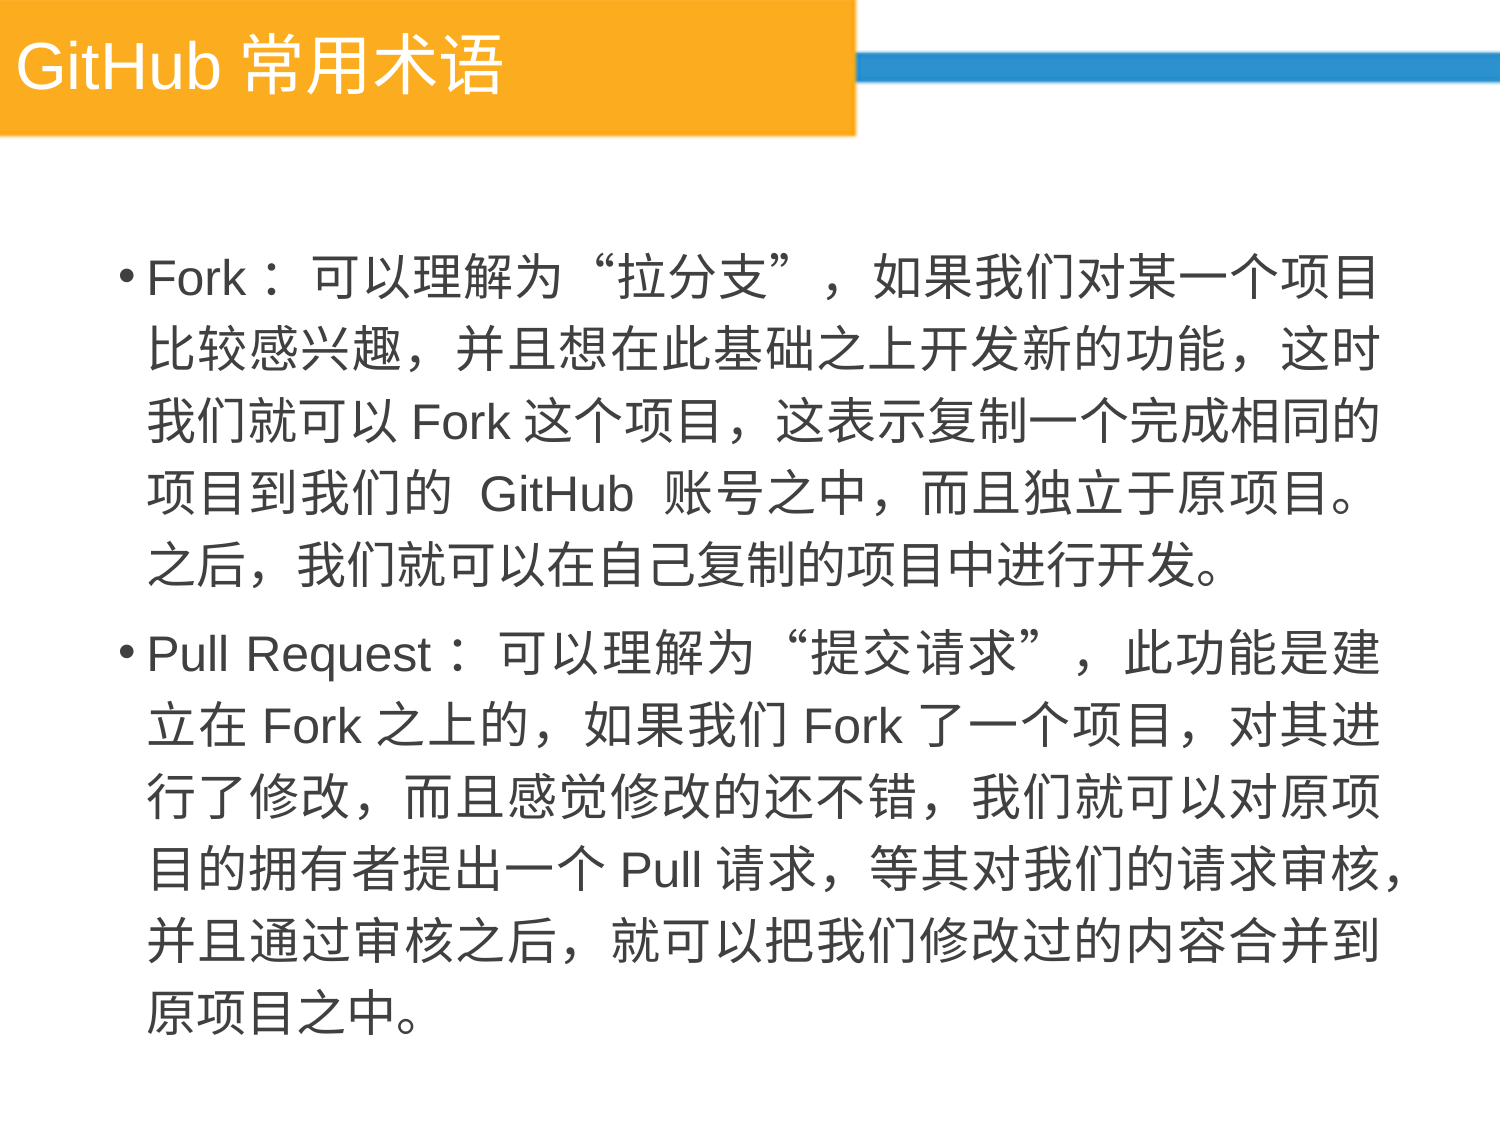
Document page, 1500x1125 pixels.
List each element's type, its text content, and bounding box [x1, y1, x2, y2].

title GitHub常用术语 [0, 0, 854, 136]
picture [0, 0, 1500, 1125]
list Fork：可以理解为“拉分支”，如果我们对某一个项目比较感兴趣，并且想在此基础之上开发新的功能，这时我们就可以Fork这个项目，这表示复制一个完成相同的项目到我们的 GitHub 账号之中，而且独立于原项目。之后，我们就可以在自己复制的项目中进行开发。 Pull Request：可以理解为“提交请求”，此功能是建立在Fork之上的，如果我们Fork了一个项目，对其进行了修改，而且感觉修改的还不错，我们就可以对原项目的拥有者提出一个Pull请求，等其对我们的请求审核，并且通过审核之后，就可以把我们修改过的内容合并到原项目之中。 [102, 225, 1398, 993]
